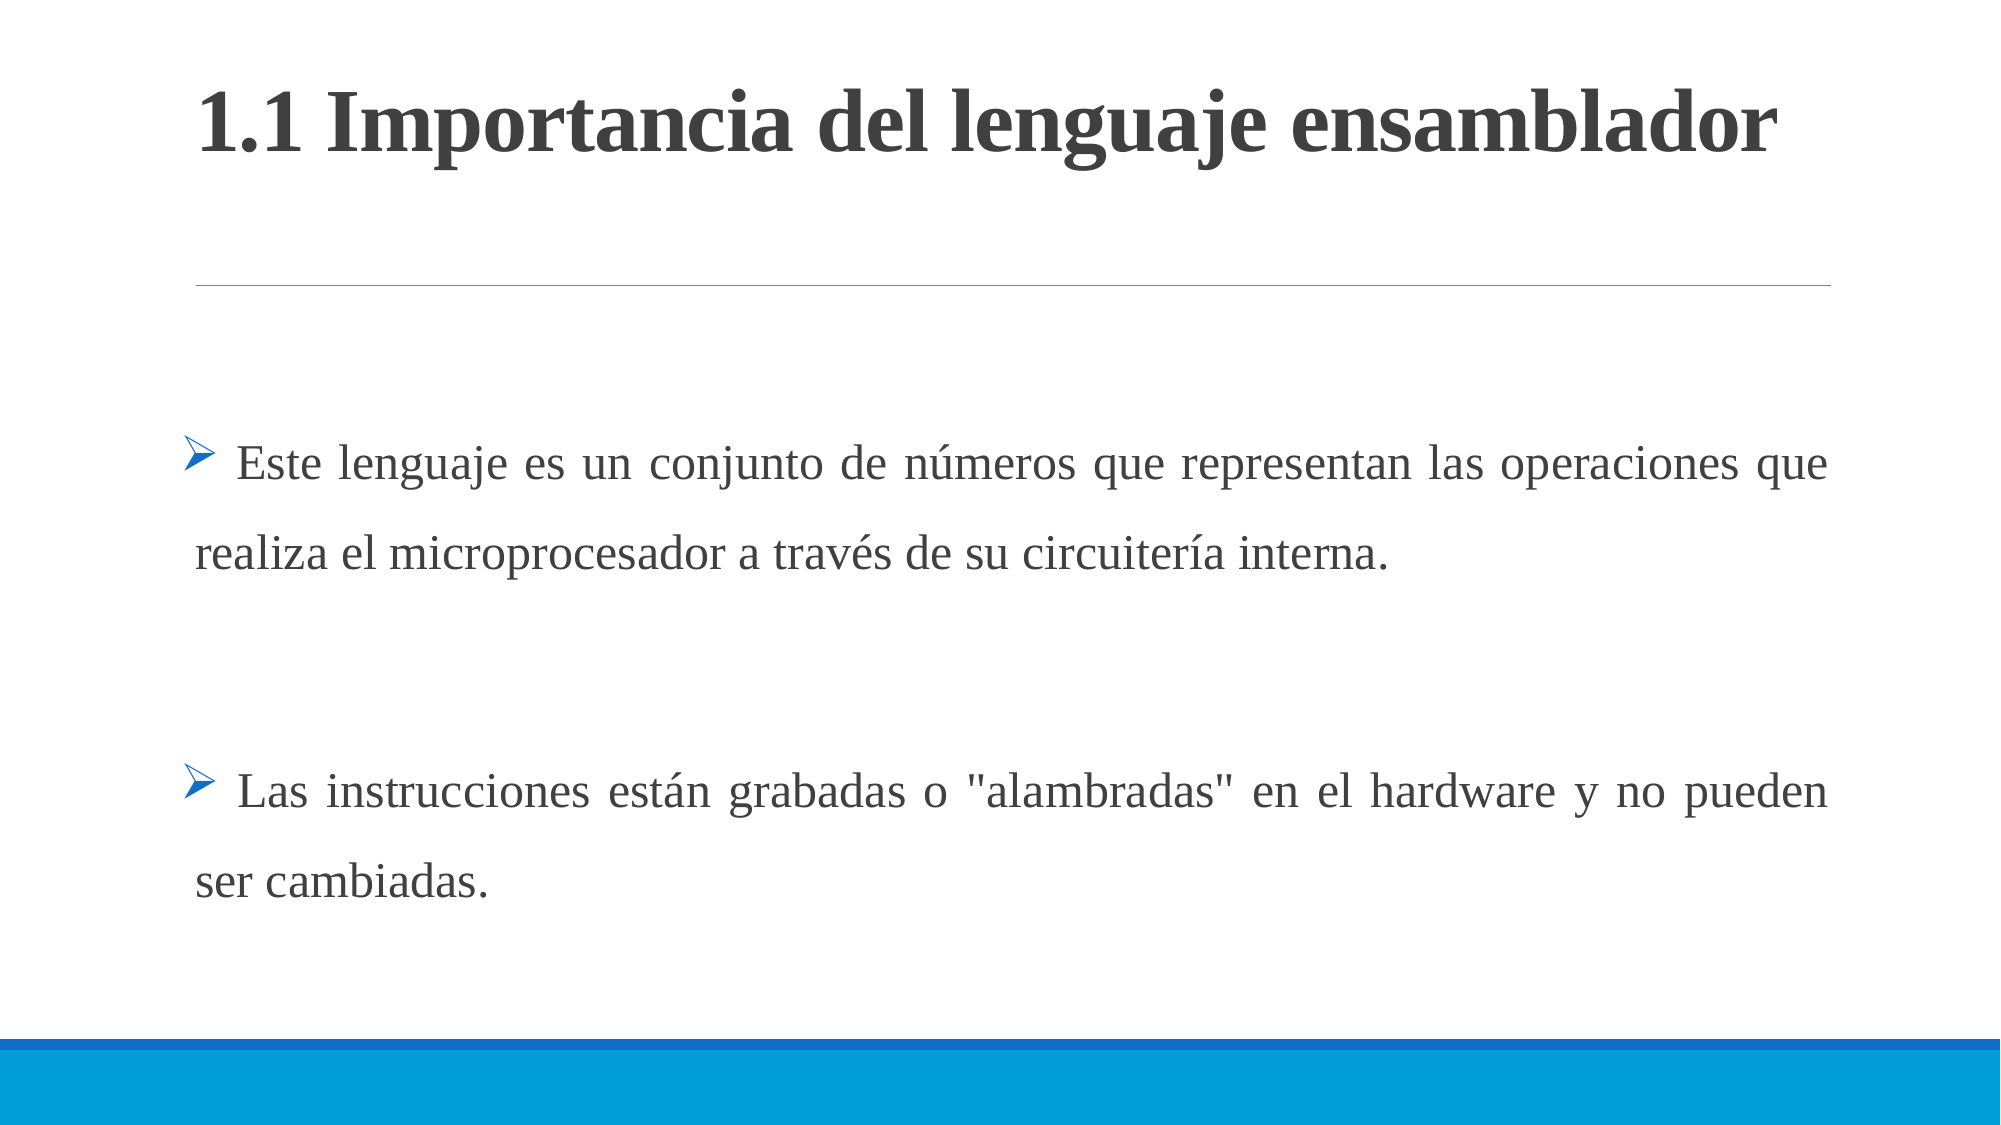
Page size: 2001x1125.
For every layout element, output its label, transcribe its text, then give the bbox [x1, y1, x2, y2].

list Este lenguaje es un conjunto de números que representan las operaciones que realiza el microprocesador a través de su circuitería interna. Las instrucciones están grabadas o "alambradas" en el hardware y no pueden ser cambiadas. [180, 302, 1830, 963]
title 1.1 Importancia del lenguaje ensamblador [180, 47, 1830, 285]
